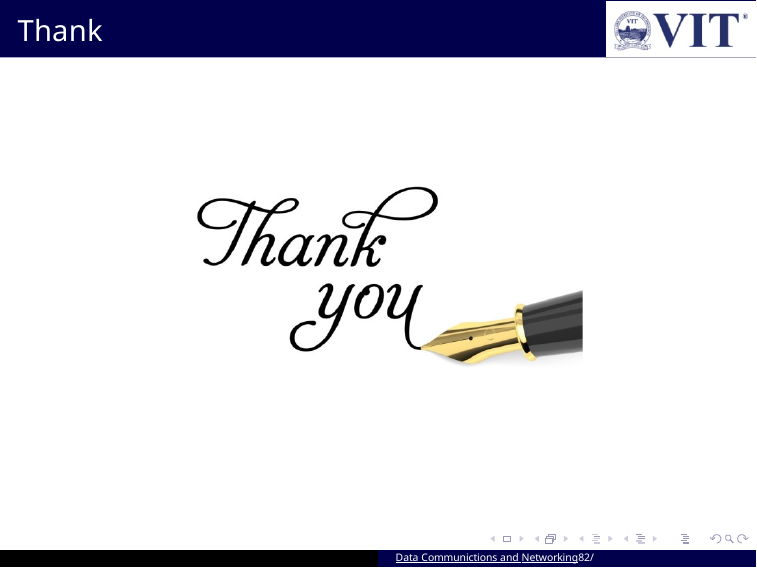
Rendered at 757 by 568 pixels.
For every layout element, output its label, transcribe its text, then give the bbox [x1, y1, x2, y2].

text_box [0, 549, 757, 568]
text_box [606, 1, 756, 57]
text_box [0, 0, 756, 58]
text_box [195, 185, 583, 369]
text_box Thanks [15, 9, 110, 83]
